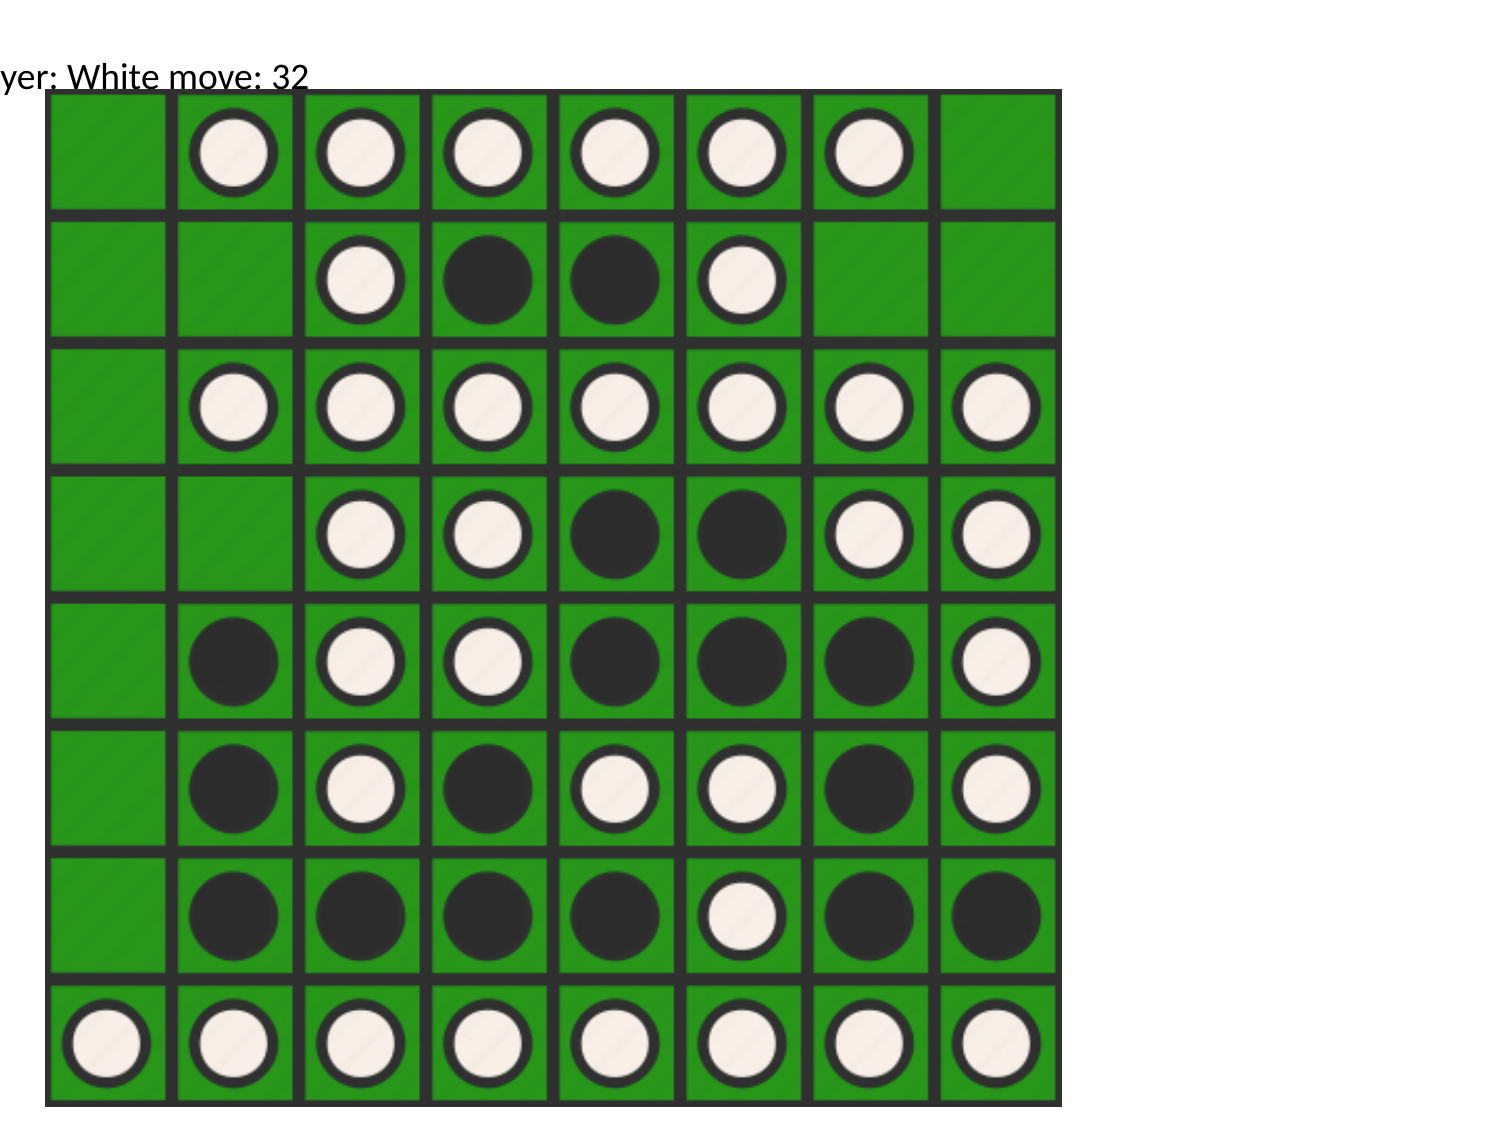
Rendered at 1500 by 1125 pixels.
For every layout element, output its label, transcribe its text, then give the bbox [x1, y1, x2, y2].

picture [44, 89, 1062, 1107]
text_box turn: 48 player: White move: 32 [0, 44, 325, 105]
